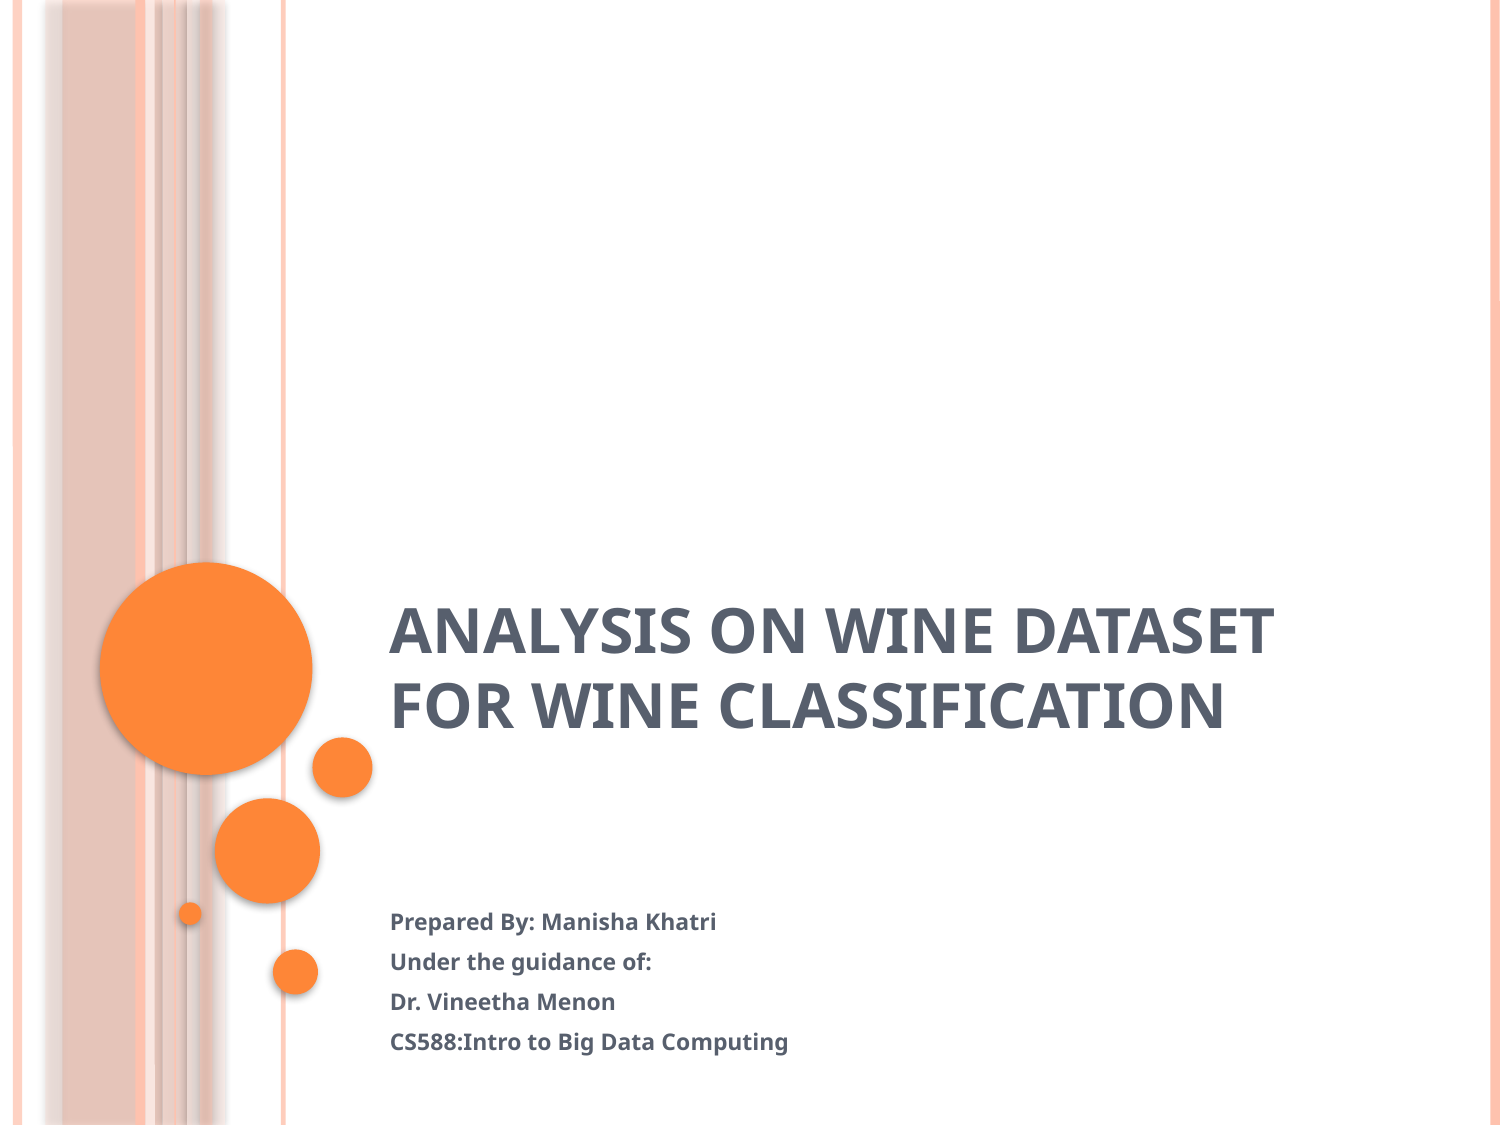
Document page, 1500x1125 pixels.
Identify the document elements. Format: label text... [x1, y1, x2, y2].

subtitle Prepared By: Manisha Khatri Under the guidance of: Dr. Vineetha Menon CS588:Intro to Big Data Computing [375, 900, 1388, 1125]
title Analysis on Wine Dataset for wine classification [375, 512, 1388, 824]
